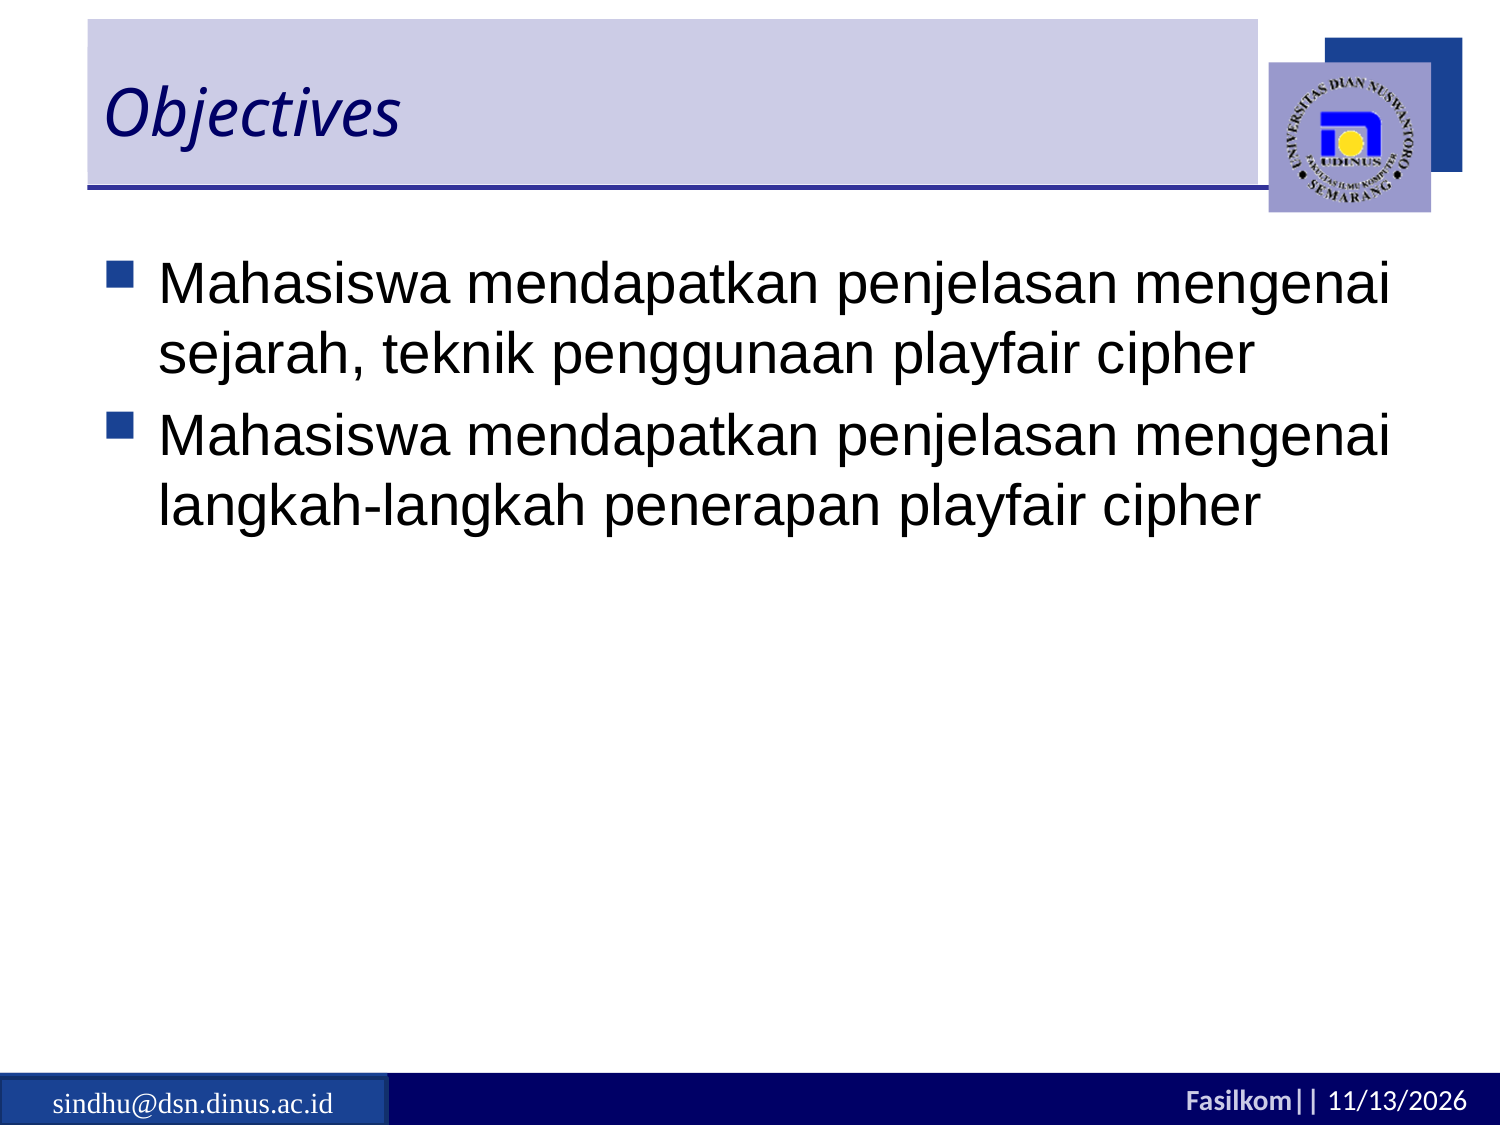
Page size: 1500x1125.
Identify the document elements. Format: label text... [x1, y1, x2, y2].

list Mahasiswa mendapatkan penjelasan mengenai sejarah, teknik penggunaan playfair cipher Mahasiswa mendapatkan penjelasan mengenai langkah-langkah penerapan playfair cipher [87, 237, 1425, 1013]
text_box sindhu@dsn.dinus.ac.id [0, 1076, 389, 1125]
title Objectives [87, 46, 1238, 172]
picture [1273, 62, 1427, 216]
